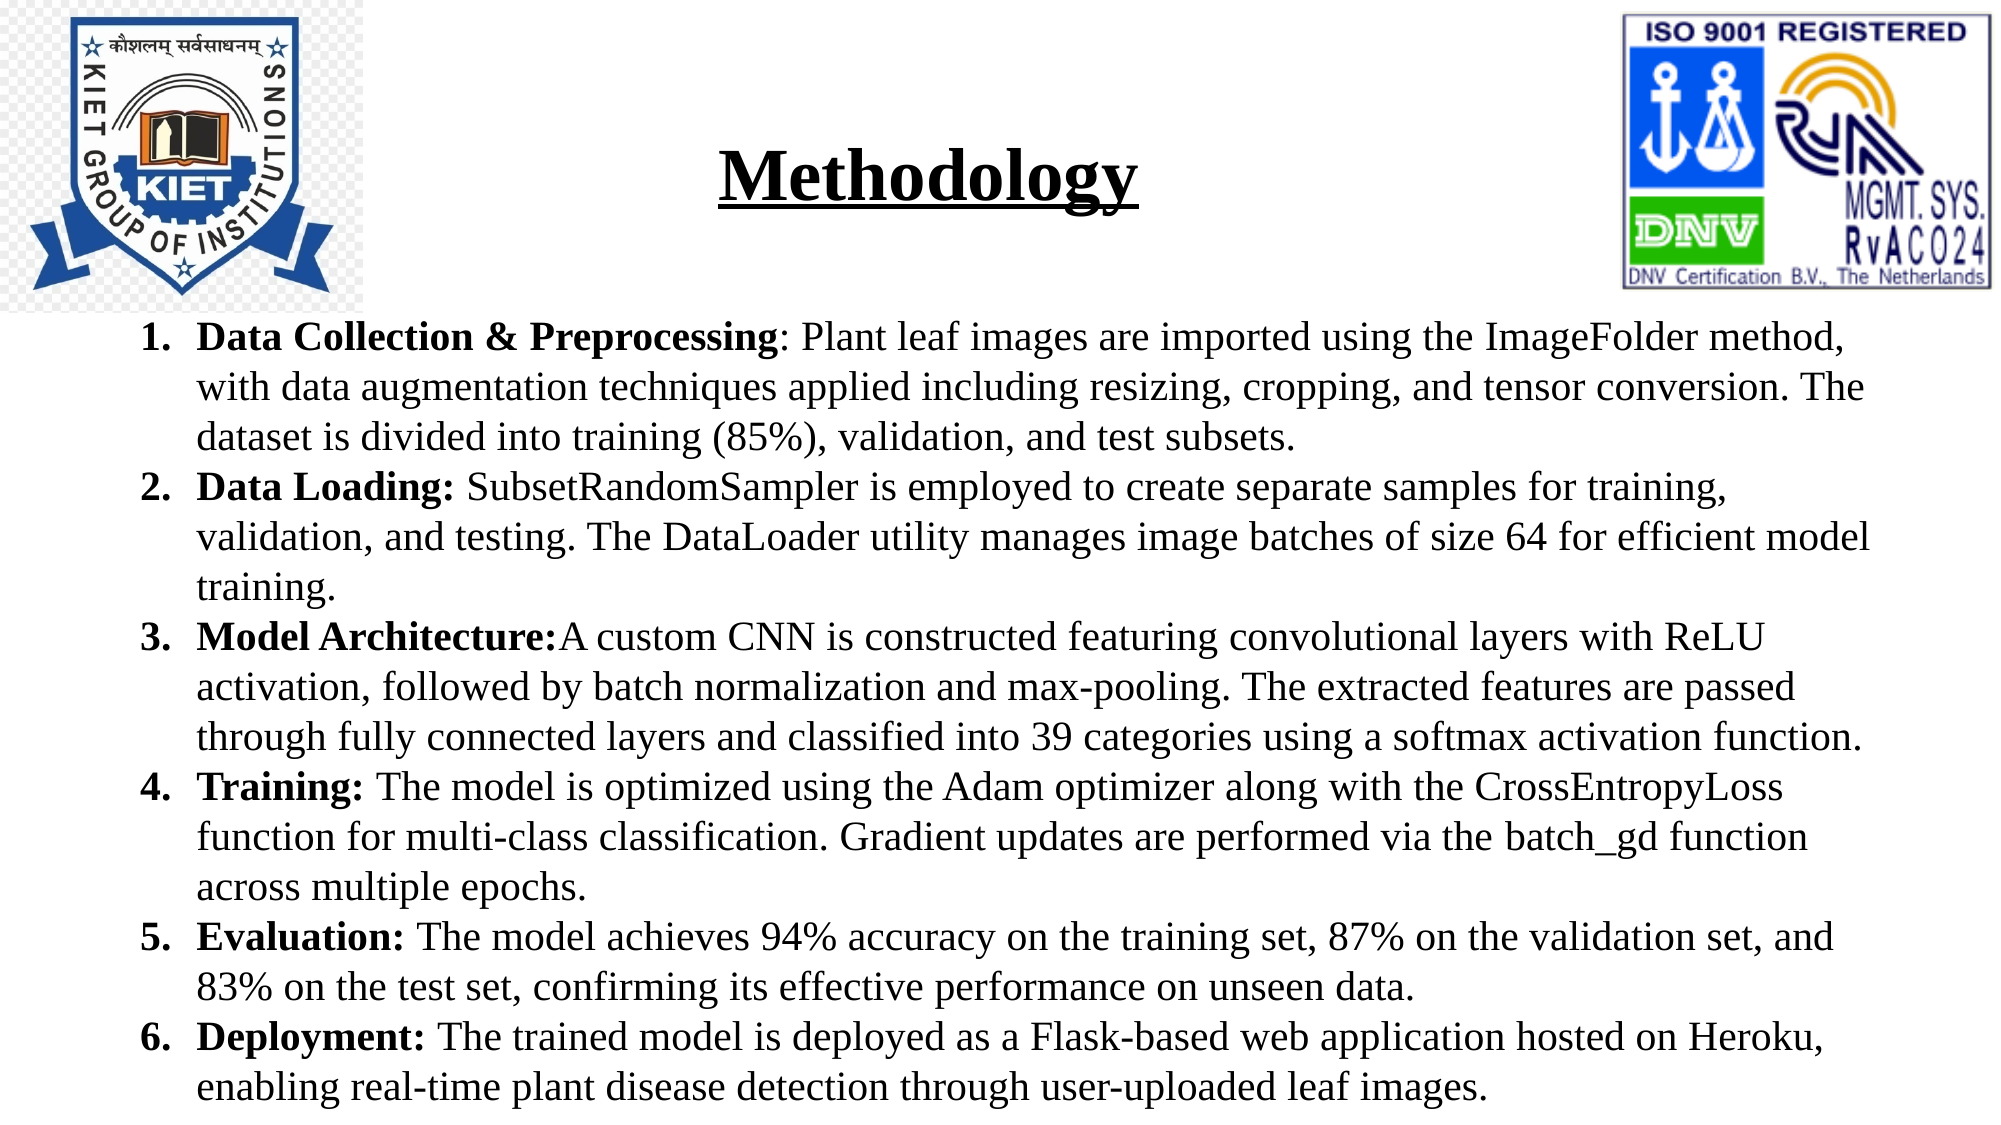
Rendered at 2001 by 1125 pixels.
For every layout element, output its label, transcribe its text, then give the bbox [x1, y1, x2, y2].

picture [1617, 0, 2000, 313]
text_box Data Collection & Preprocessing: Plant leaf images are imported using the ImageFolder method, with data augmentation techniques applied including resizing, cropping, and tensor conversion. The dataset is divided into training (85%), validation, and test subsets. Data Loading: SubsetRandomSampler is employed to create separate samples for training, validation, and testing. The DataLoader utility manages image batches of size 64 for efficient model training. Model Architecture:A custom CNN is constructed featuring convolutional layers with ReLU activation, followed by batch normalization and max-pooling. The extracted features are passed through fully connected layers and classified into 39 categories using a softmax activation function. Training: The model is optimized using the Adam optimizer along with the CrossEntropyLoss function for multi-class classification. Gradient updates are performed via the batch_gd function across multiple epochs. Evaluation: The model achieves 94% accuracy on the training set, 87% on the validation set, and 83% on the test set, confirming its effective performance on unseen data. Deployment: The trained model is deployed as a Flask-based web application hosted on Heroku, enabling real-time plant disease detection through user-uploaded leaf images. [125, 301, 1920, 1117]
picture [0, 0, 363, 313]
text_box Methodology [703, 117, 1617, 223]
